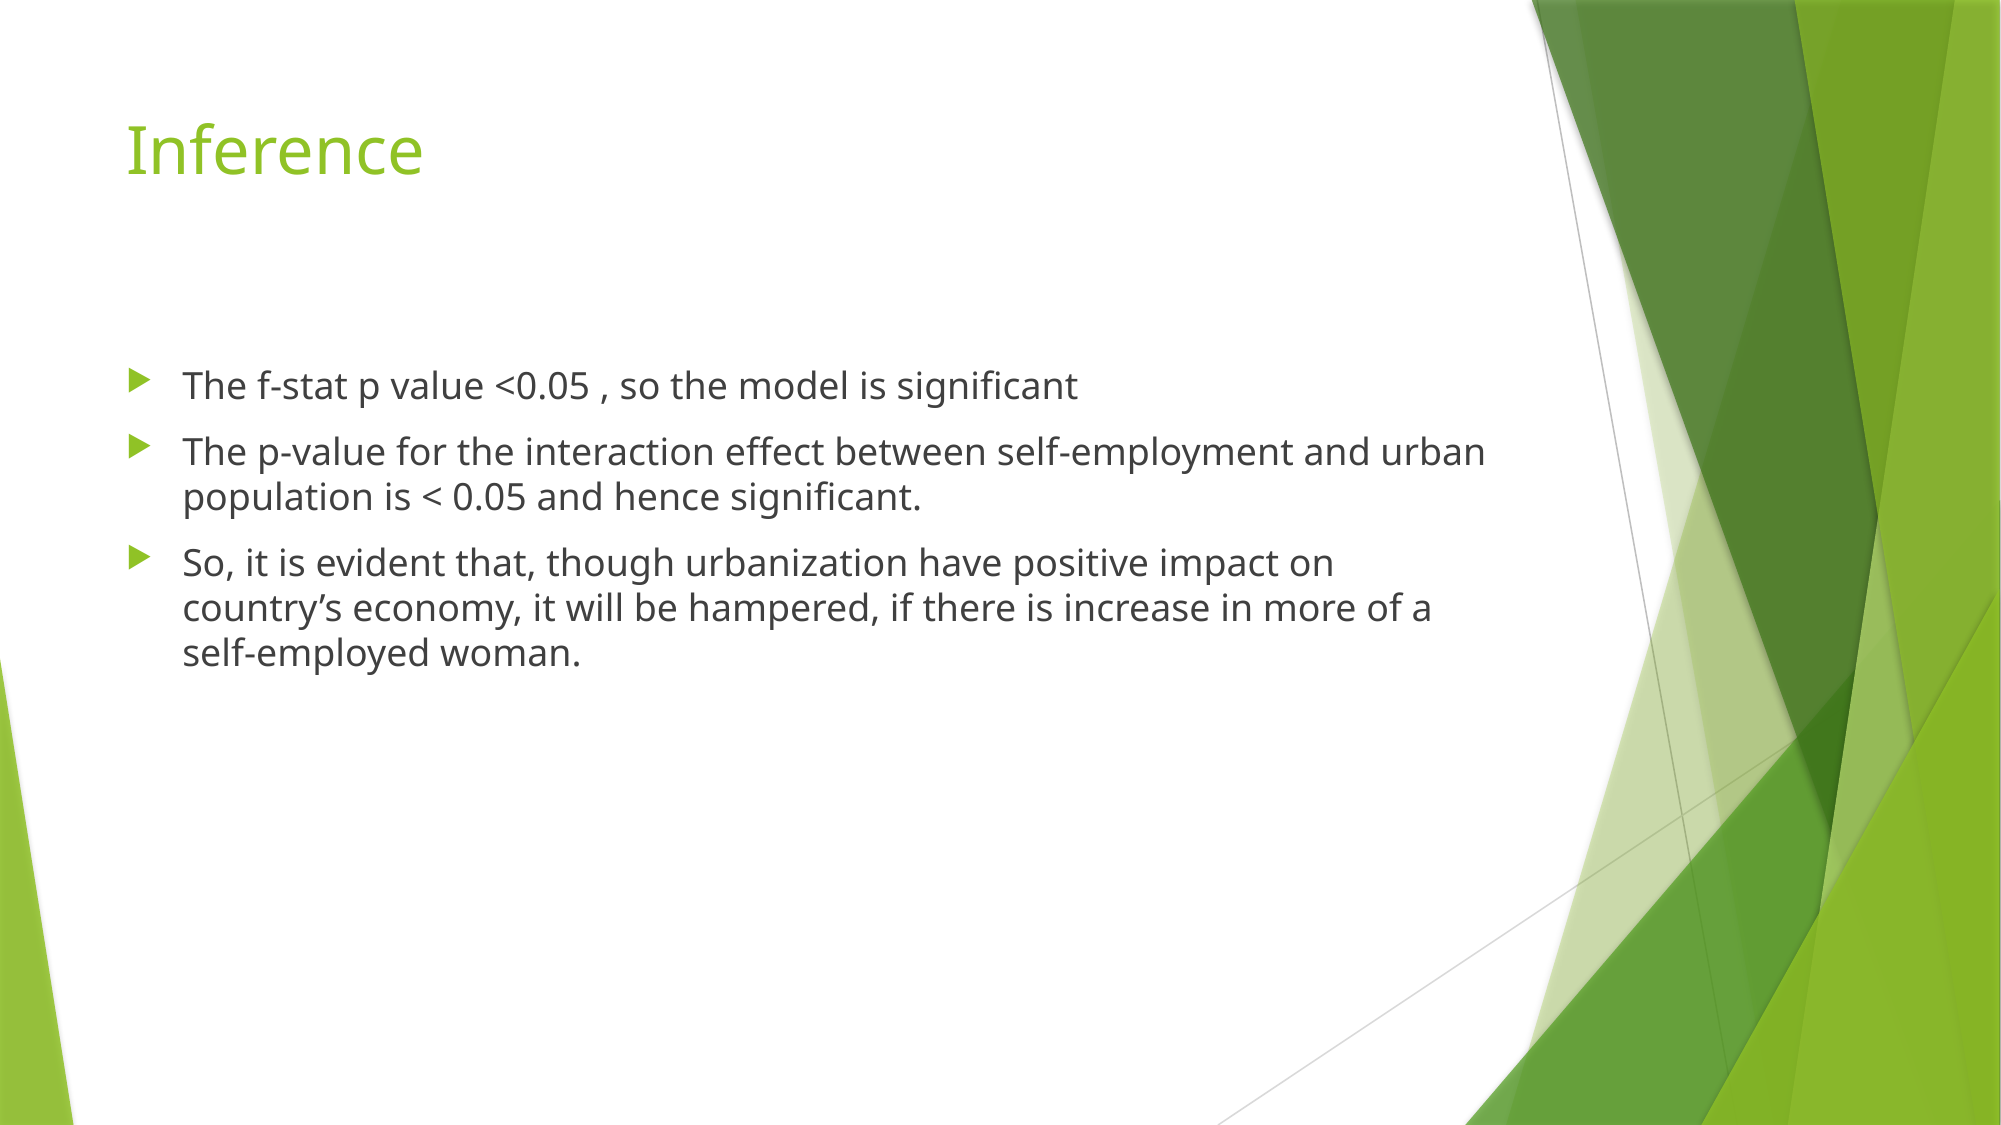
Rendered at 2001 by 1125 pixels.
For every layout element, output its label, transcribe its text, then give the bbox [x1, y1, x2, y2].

title Inference [111, 99, 1522, 317]
list The f-stat p value <0.05 , so the model is significant The p-value for the interaction effect between self-employment and urban population is < 0.05 and hence significant. So, it is evident that, though urbanization have positive impact on country’s economy, it will be hampered, if there is increase in more of a self-employed woman. [111, 354, 1522, 992]
